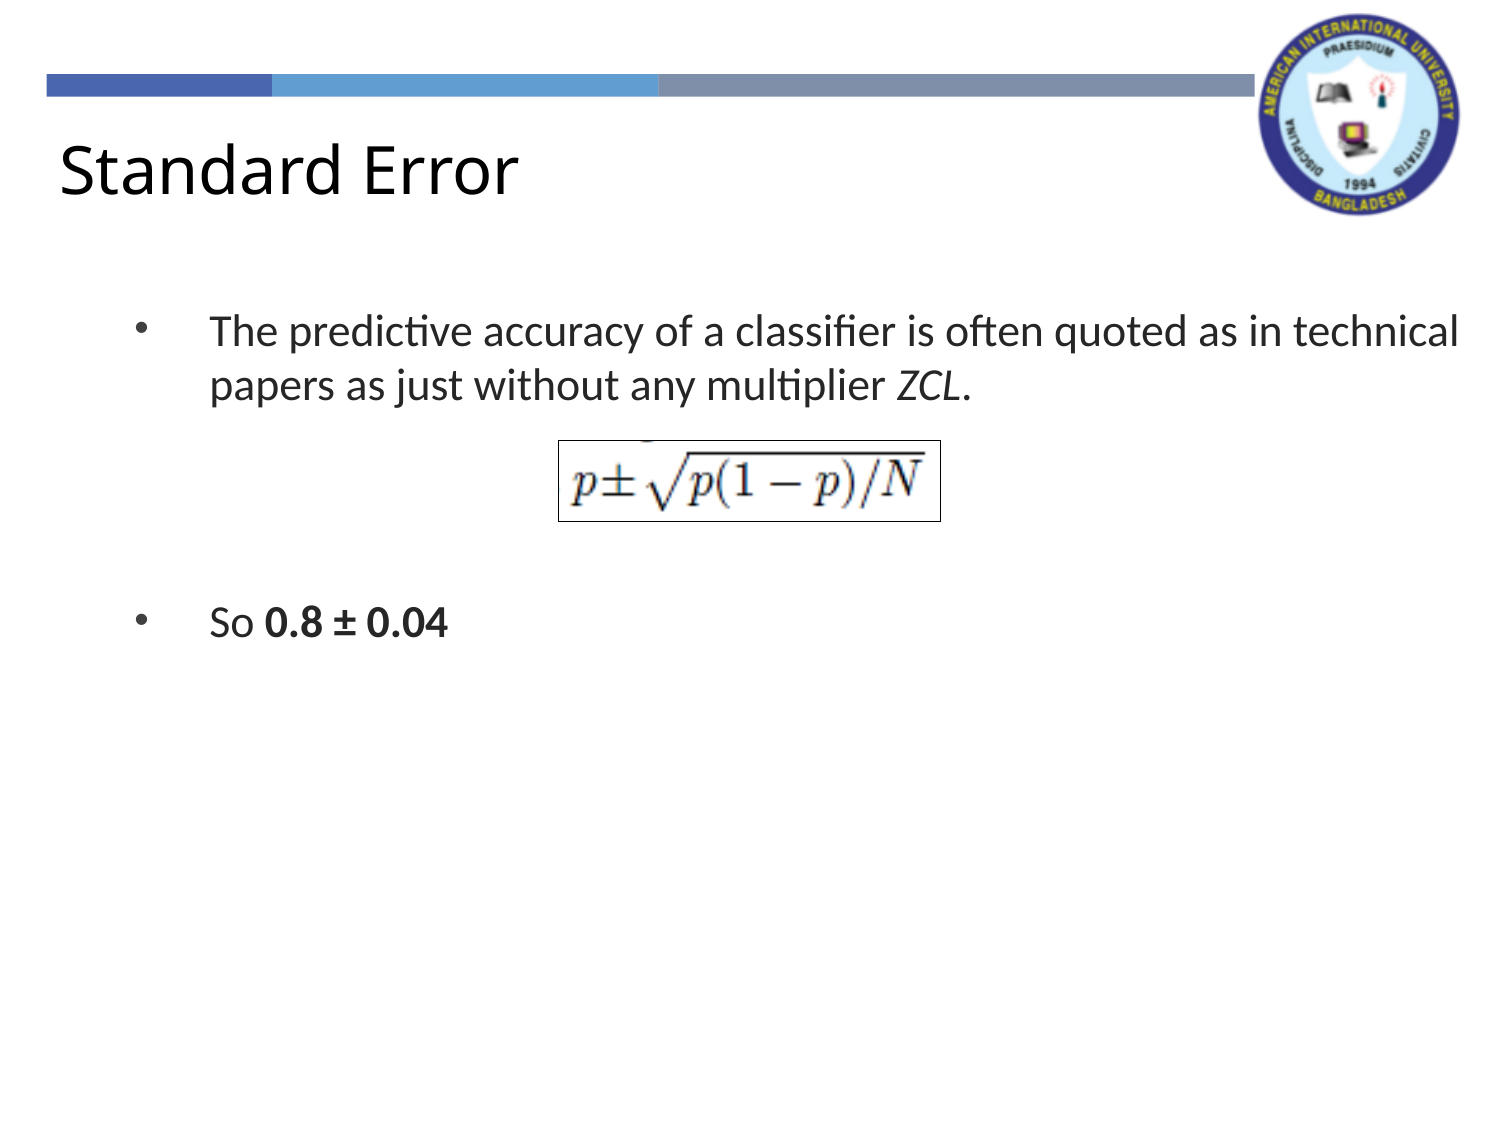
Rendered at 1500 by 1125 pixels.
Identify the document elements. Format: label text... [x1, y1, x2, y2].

text_box Standard Error [44, 101, 1262, 234]
picture [1254, 9, 1465, 221]
list The predictive accuracy of a classifier is often quoted as in technical papers as just without any multiplier ZCL. So 0.8 ± 0.04 [44, 292, 1500, 1005]
picture [558, 439, 942, 522]
